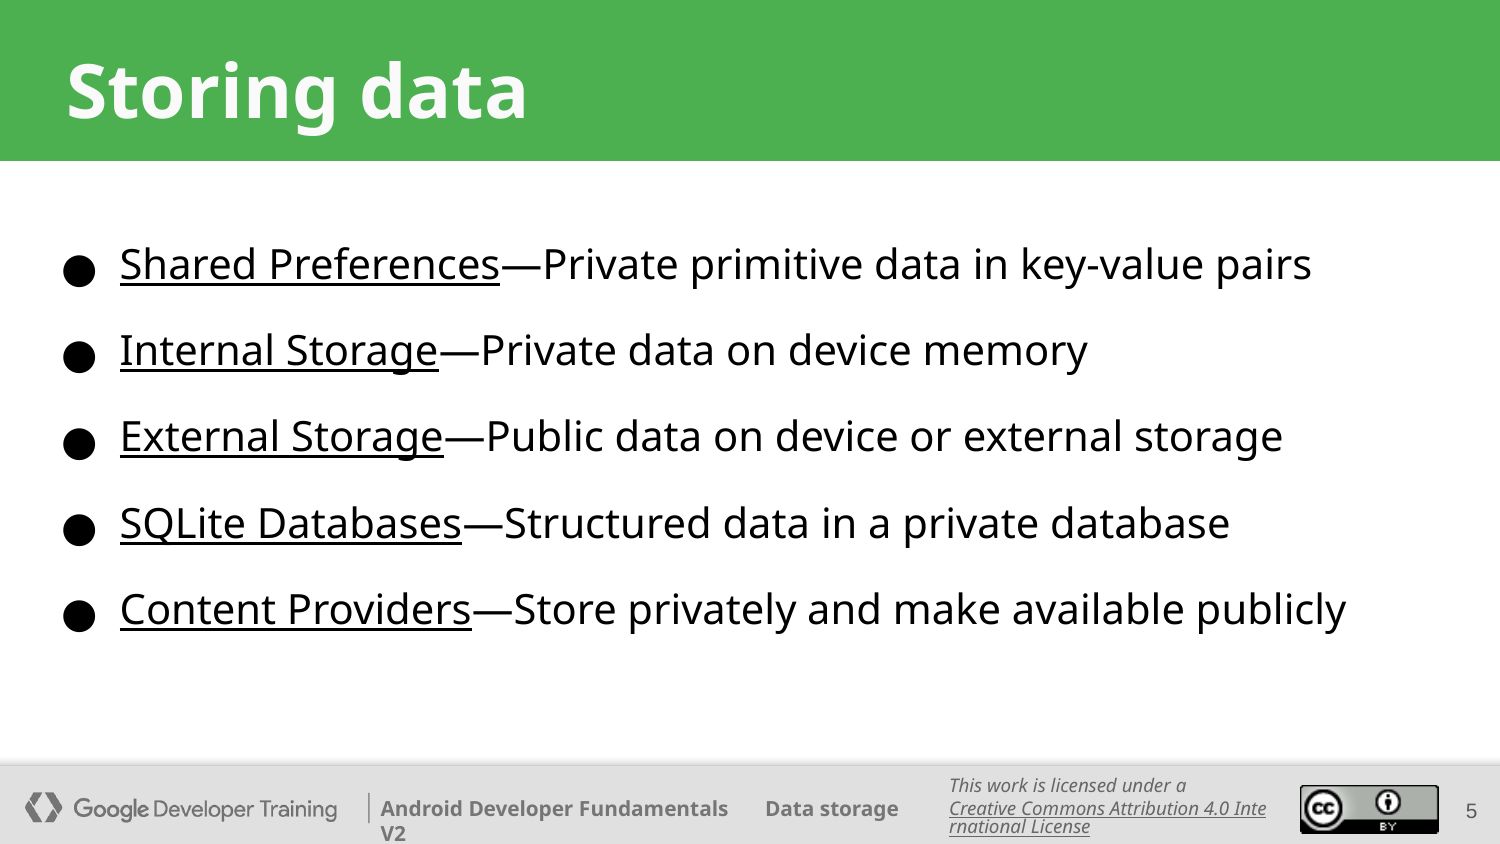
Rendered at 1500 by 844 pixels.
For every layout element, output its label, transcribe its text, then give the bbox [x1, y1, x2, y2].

picture [0, 161, 1500, 844]
title Storing data [51, 28, 1449, 122]
slide_number ‹#› [1402, 777, 1493, 842]
list Shared Preferences—Private primitive data in key-value pairs Internal Storage—Private data on device memory External Storage—Public data on device or external storage SQLite Databases—Structured data in a private database Content Providers—Store privately and make available publicly [29, 214, 1449, 674]
